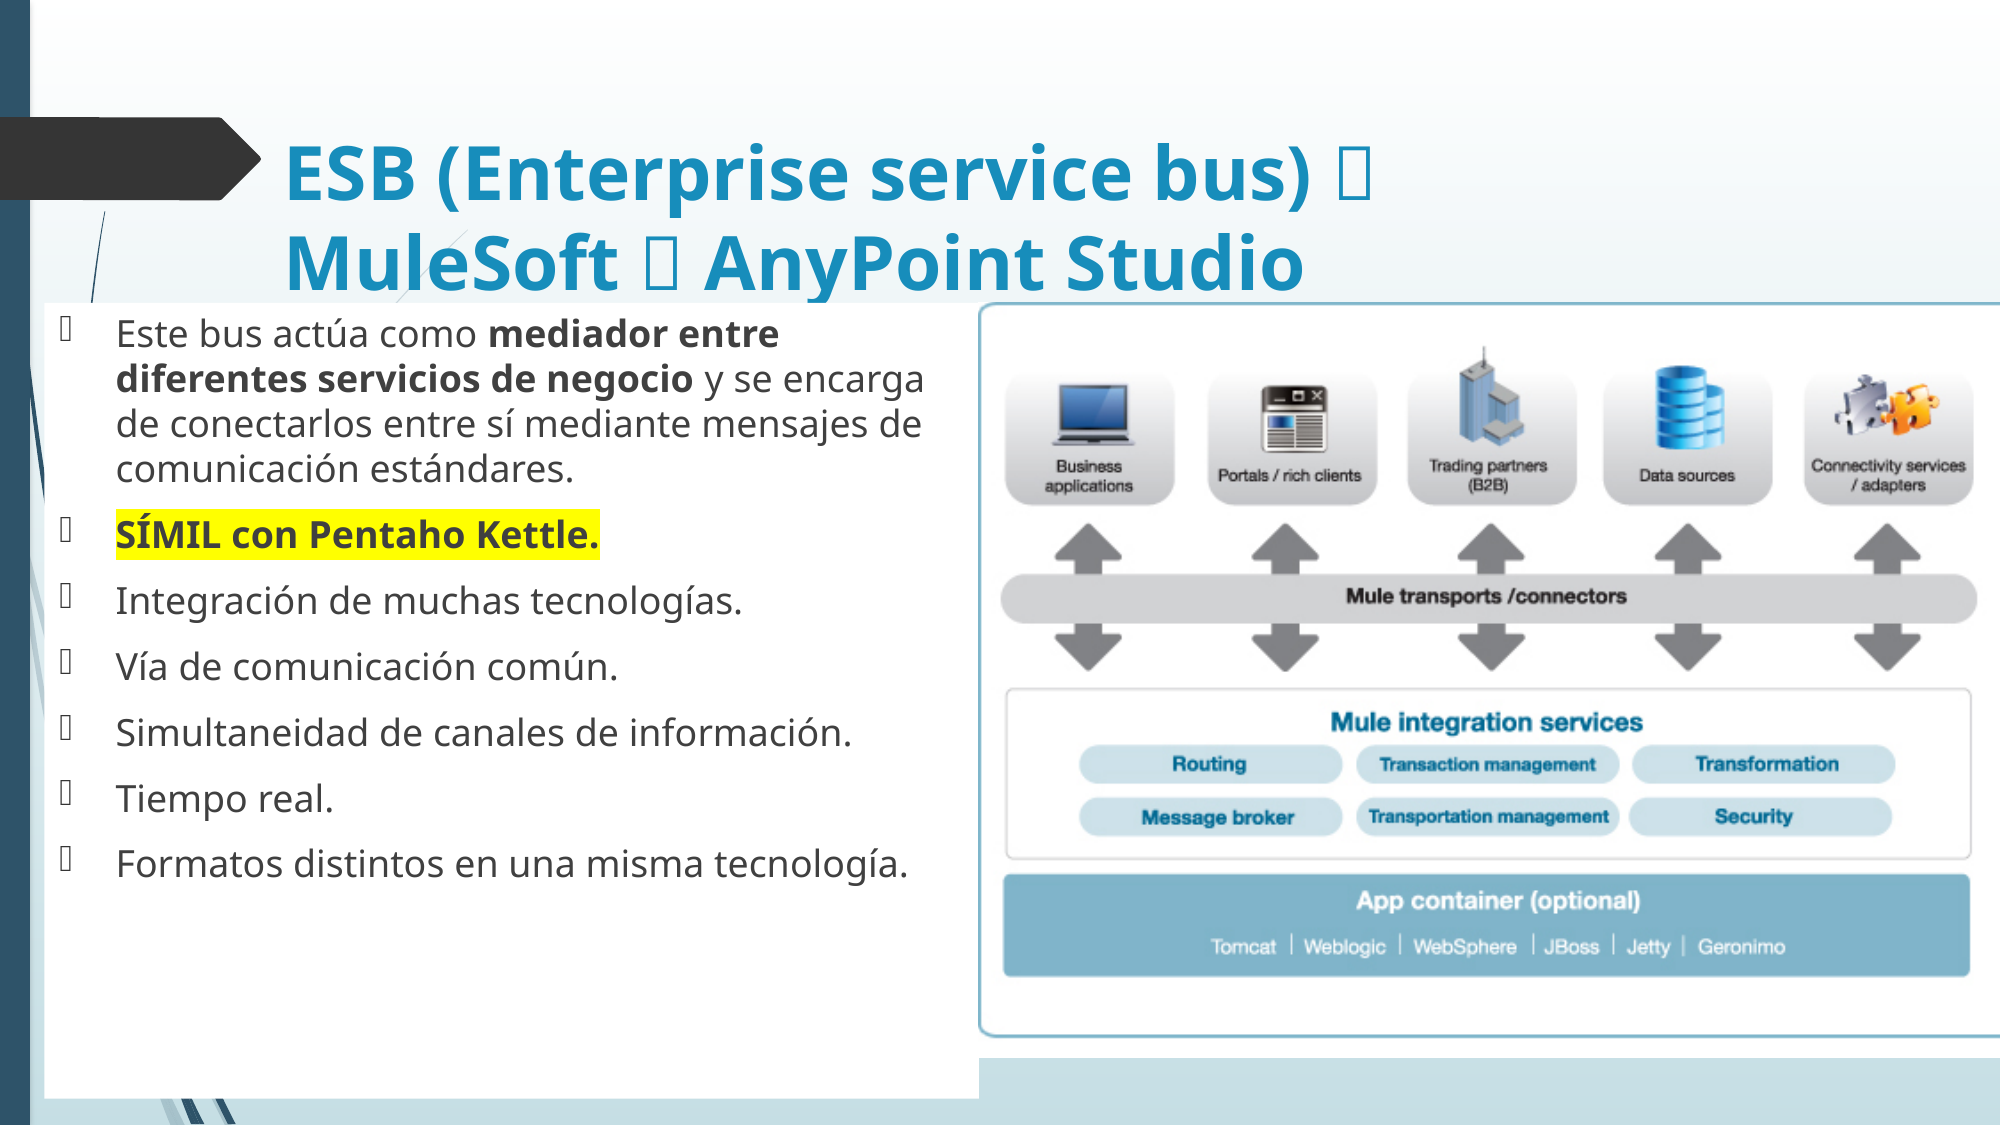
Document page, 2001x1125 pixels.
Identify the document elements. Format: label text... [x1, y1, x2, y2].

picture [978, 302, 2000, 1058]
list Este bus actúa como mediador entre diferentes servicios de negocio y se encarga de conectarlos entre sí mediante mensajes de comunicación estándares. SÍMIL con Pentaho Kettle. Integración de muchas tecnologías. Vía de comunicación común. Simultaneidad de canales de información. Tiempo real. Formatos distintos en una misma tecnología. [44, 302, 979, 1099]
title ESB (Enterprise service bus)  MuleSoft  AnyPoint Studio [269, 117, 1731, 302]
